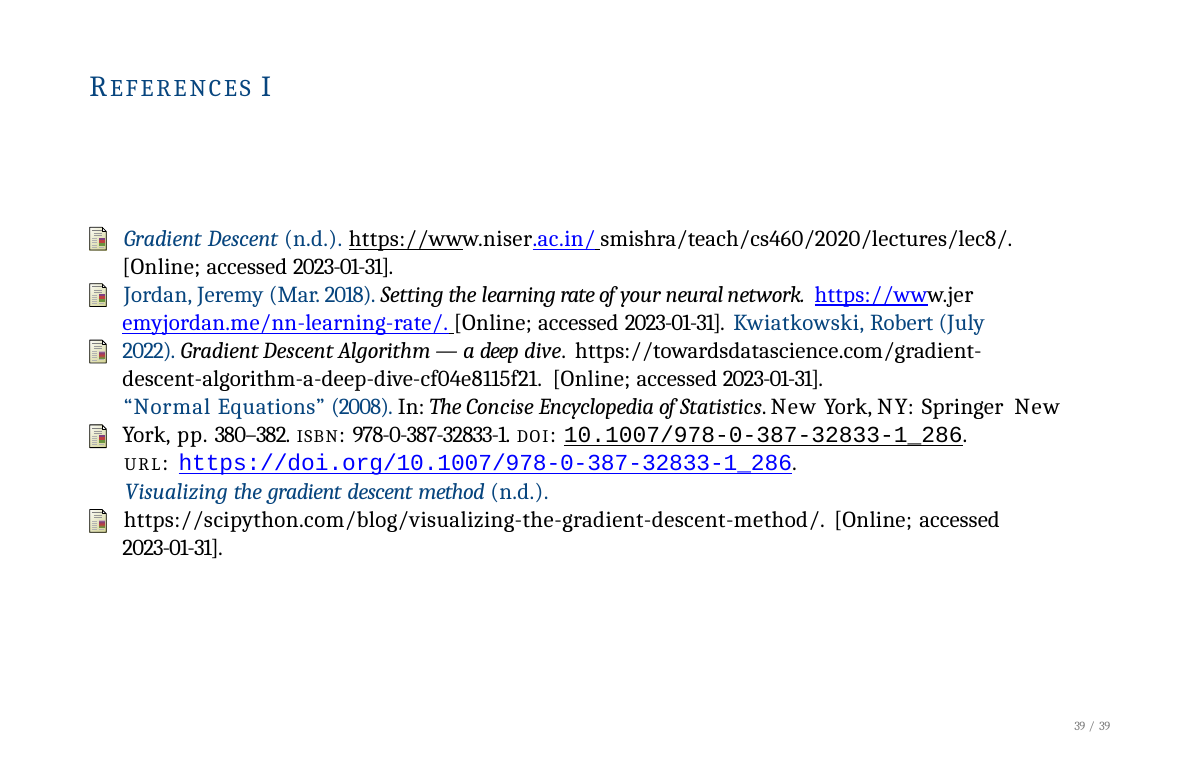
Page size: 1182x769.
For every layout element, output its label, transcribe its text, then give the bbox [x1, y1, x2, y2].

title REFERENCES I [87, 64, 281, 196]
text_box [89, 226, 107, 251]
text_box Gradient Descent (n.d.). https://www.niser.ac.in/ smishra/teach/cs460/2020/lectures/lec8/. [Online; accessed 2023-01-31]. Jordan, Jeremy (Mar. 2018). Setting the learning rate of your neural network. https://www.jeremyjordan.me/nn-learning-rate/. [Online; accessed 2023-01-31]. Kwiatkowski, Robert (July 2022). Gradient Descent Algorithm — a deep dive. https://towardsdatascience.com/gradient-descent-algorithm-a-deep-dive-cf04e8115f21. [Online; accessed 2023-01-31]. “Normal Equations” (2008). In: The Concise Encyclopedia of Statistics. New York, NY: Springer New York, pp. 380–382. ISBN: 978-0-387-32833-1. DOI: 10.1007/978-0-387-32833-1_286. URL: https://doi.org/10.1007/978-0-387-32833-1_286. Visualizing the gradient descent method (n.d.). https://scipython.com/blog/visualizing-the-gradient-descent-method/. [Online; accessed 2023-01-31]. [120, 222, 1069, 560]
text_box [89, 339, 107, 364]
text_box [89, 283, 107, 308]
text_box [89, 508, 107, 534]
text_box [89, 424, 107, 449]
slide_number 39 / 39 [1068, 716, 1124, 769]
